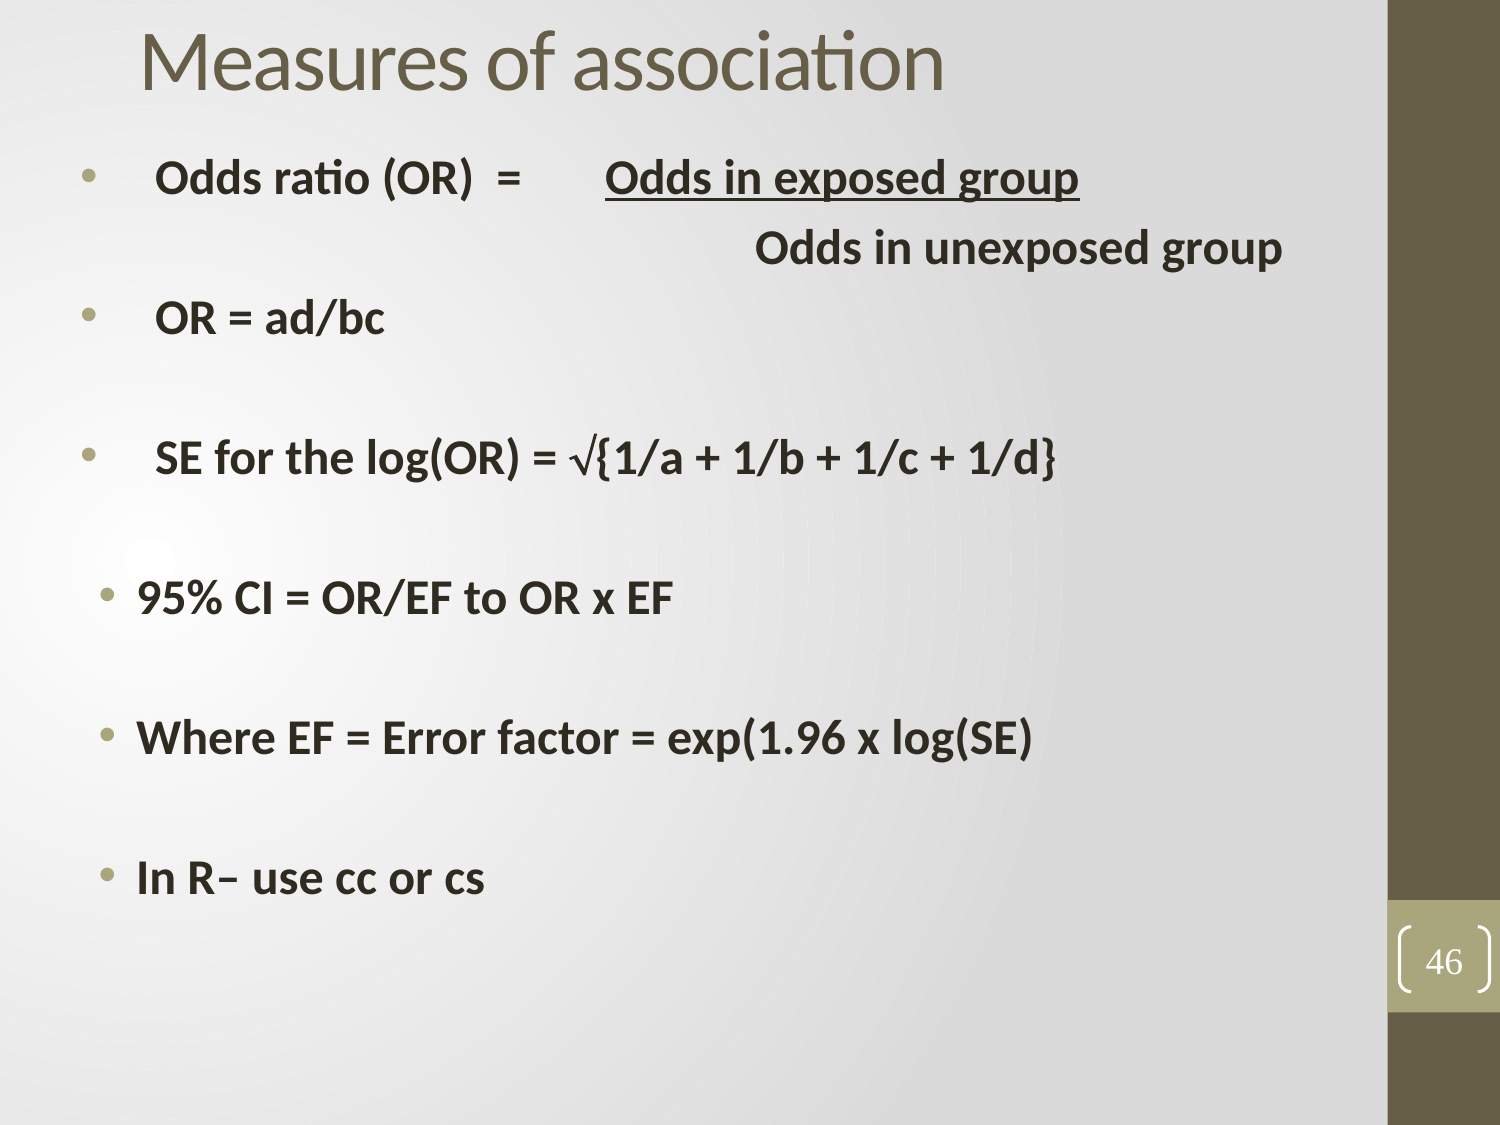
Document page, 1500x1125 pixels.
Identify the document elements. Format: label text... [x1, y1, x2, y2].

title Measures of association [123, 0, 1399, 116]
list Odds ratio (OR) = Odds in exposed group Odds in unexposed group OR = ad/bc SE for the log(OR) = {1/a + 1/b + 1/c + 1/d} 95% CI = OR/EF to OR x EF Where EF = Error factor = exp(1.96 x log(SE) In R– use cc or cs [64, 137, 1400, 971]
slide_number 46 [1397, 925, 1492, 994]
